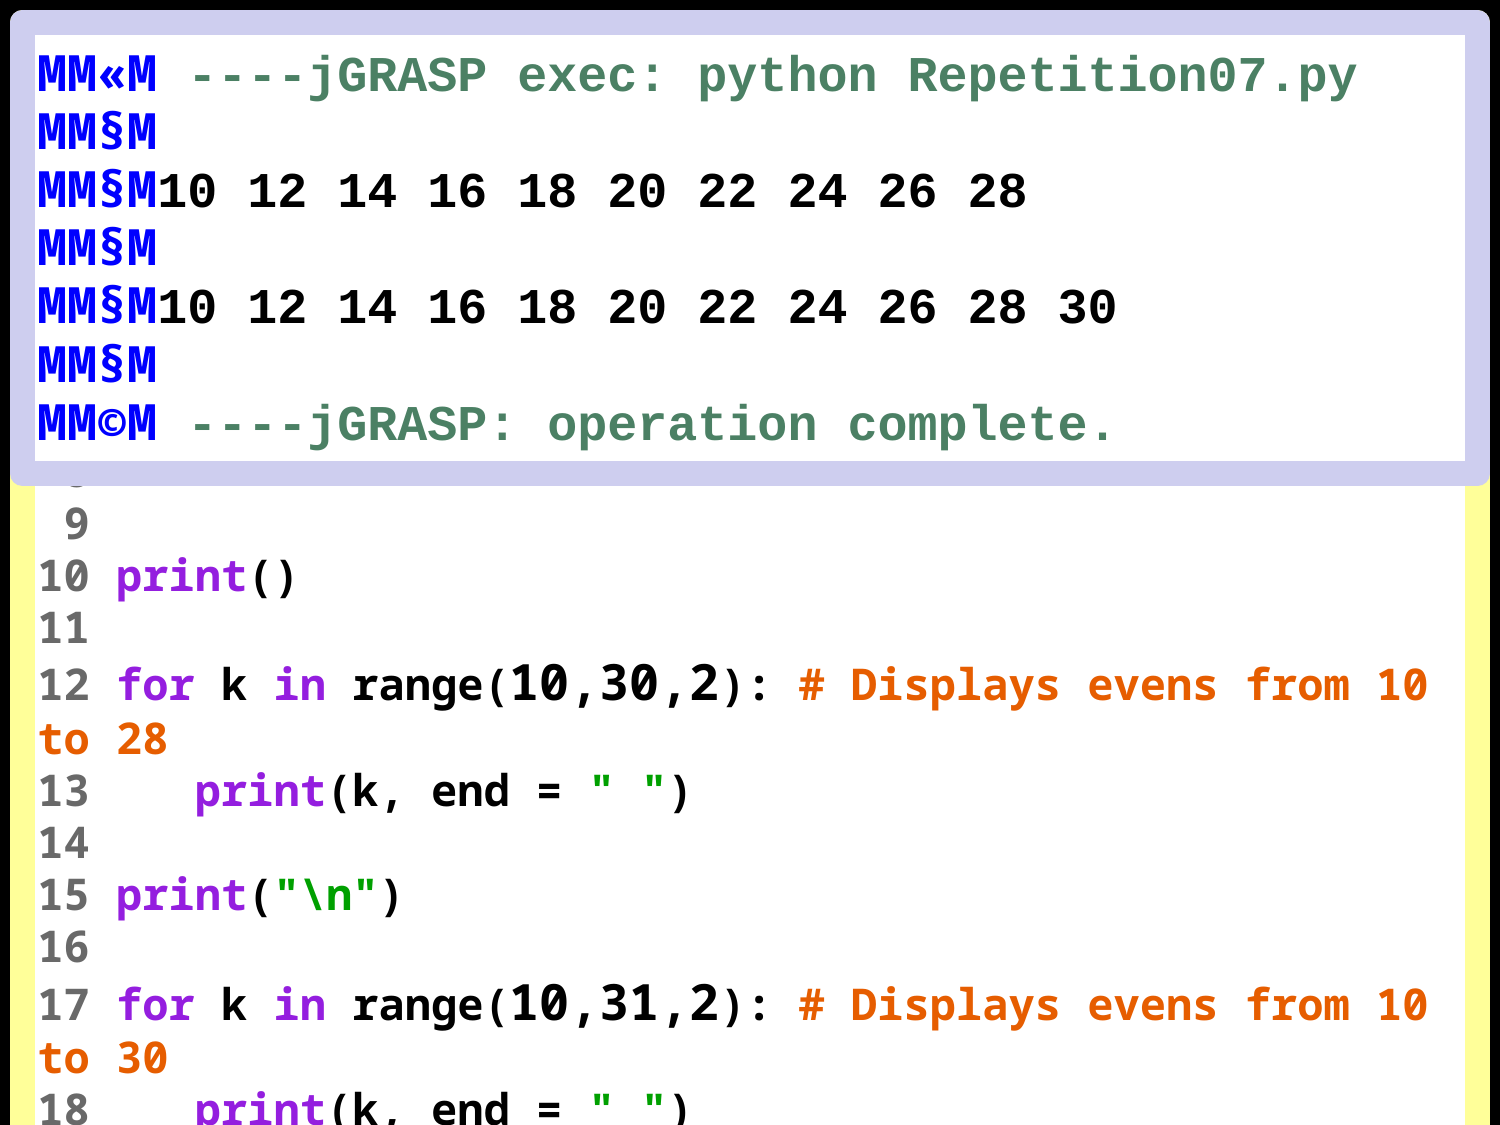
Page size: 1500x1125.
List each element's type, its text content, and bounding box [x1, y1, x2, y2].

text_box 1 # Repetition07.py 2 # This program demonstrates how to change the "step" 3 # value in the <for> loop. By default, it is 1. 4 # To count by a number other than 1 requires adding 5 # a third number to the <range> command. 6 # NOTE: As before, you may need to add 1 to the 7 # "stopping value" to make the loop work properly. 8 9 10 print() 11 12 for k in range(10,30,2): # Displays evens from 10 to 28 13 print(k, end = " ") 14 15 print("\n") 16 17 for k in range(10,31,2): # Displays evens from 10 to 30 18 print(k, end = " ") 19 20 print() [22, 474, 1478, 1125]
text_box MM«M ----jGRASP exec: python Repetition07.py MM§M MM§M10 12 14 16 18 20 22 24 26 28 MM§M MM§M10 12 14 16 18 20 22 24 26 28 30 MM§M MM©M ----jGRASP: operation complete. [22, 22, 1478, 474]
